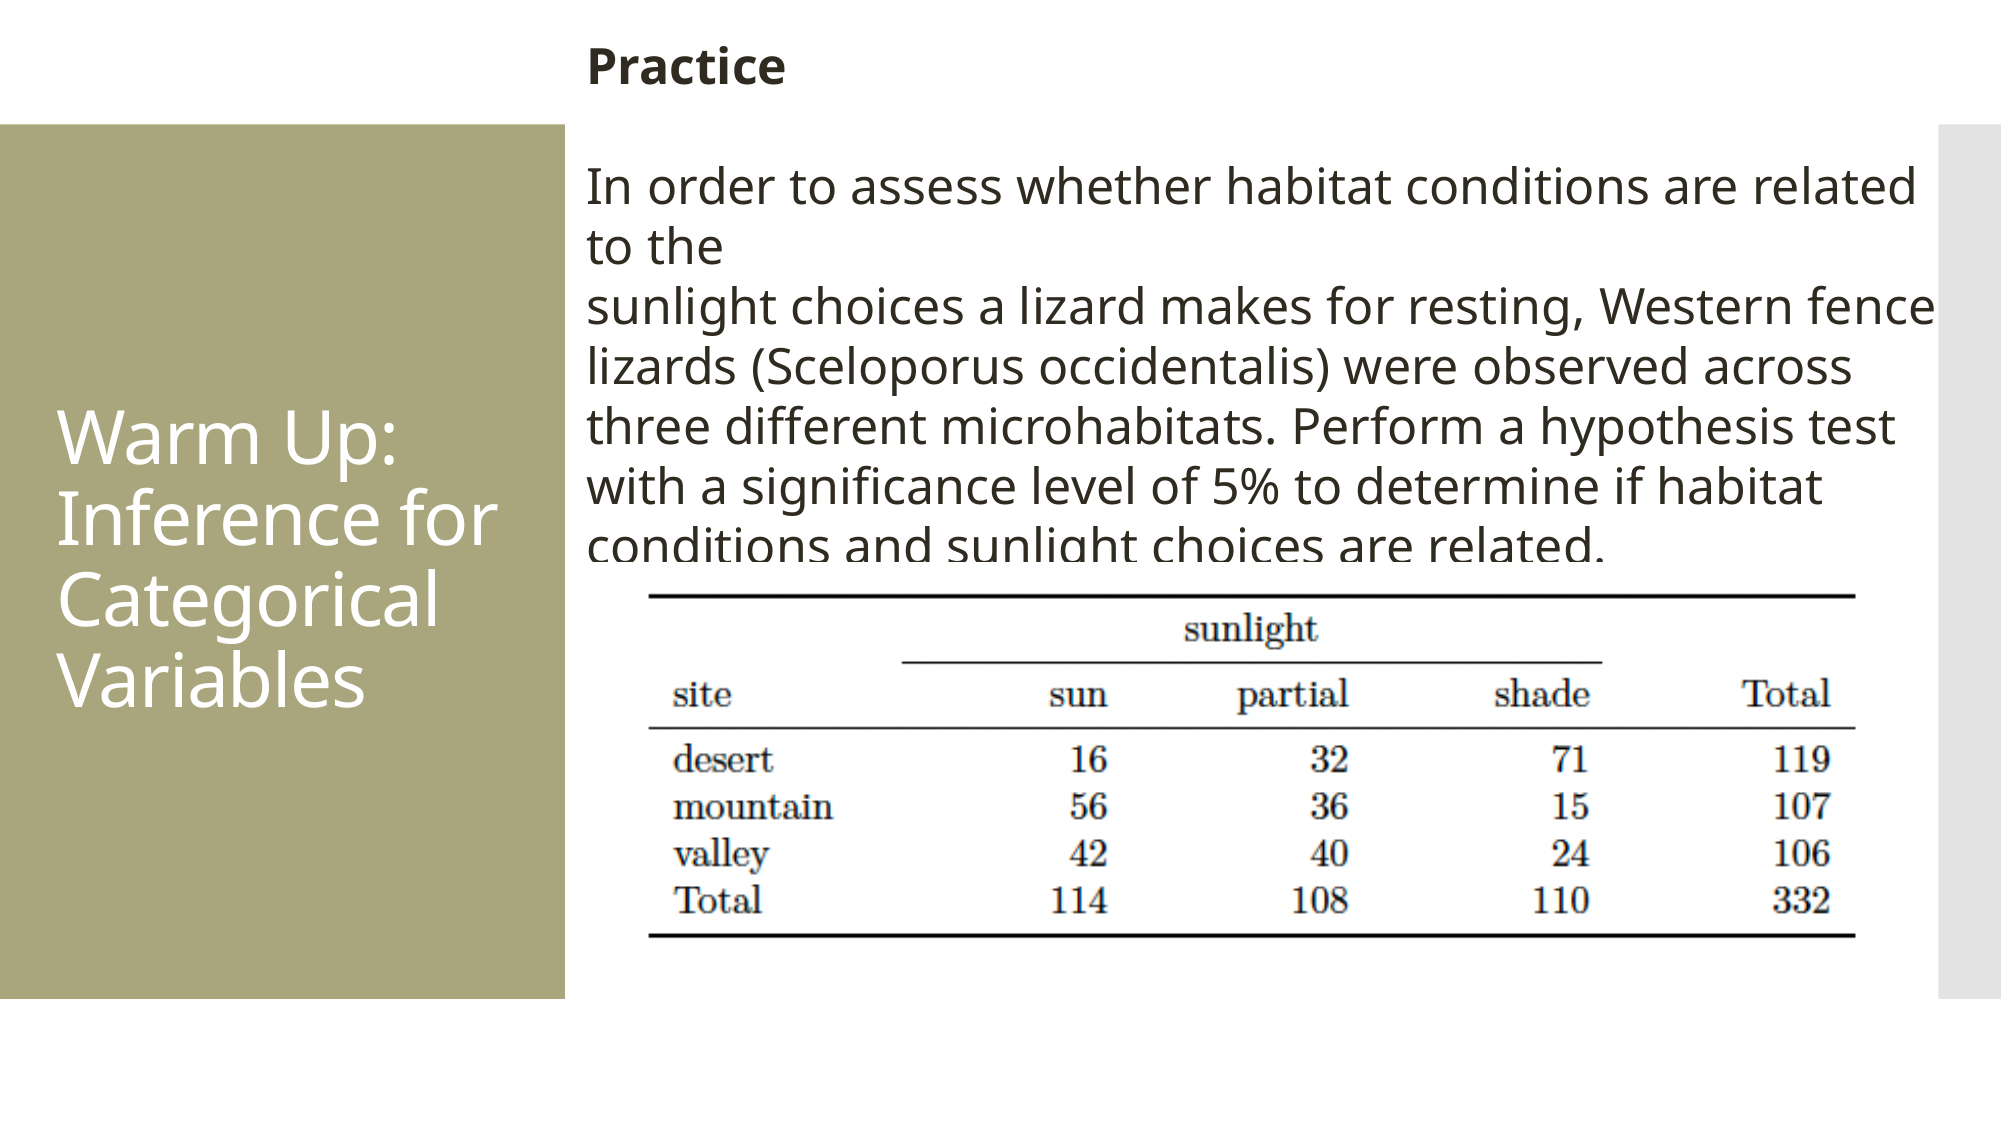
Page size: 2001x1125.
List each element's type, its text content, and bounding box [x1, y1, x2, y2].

title Warm Up: Inference for Categorical Variables [41, 184, 525, 940]
picture [590, 562, 1905, 975]
text_box Practice In order to assess whether habitat conditions are related to the sunlight choices a lizard makes for resting, Western fence lizards (Sceloporus occidentalis) were observed across three different microhabitats. Perform a hypothesis test with a significance level of 5% to determine if habitat conditions and sunlight choices are related. [571, 27, 1959, 582]
